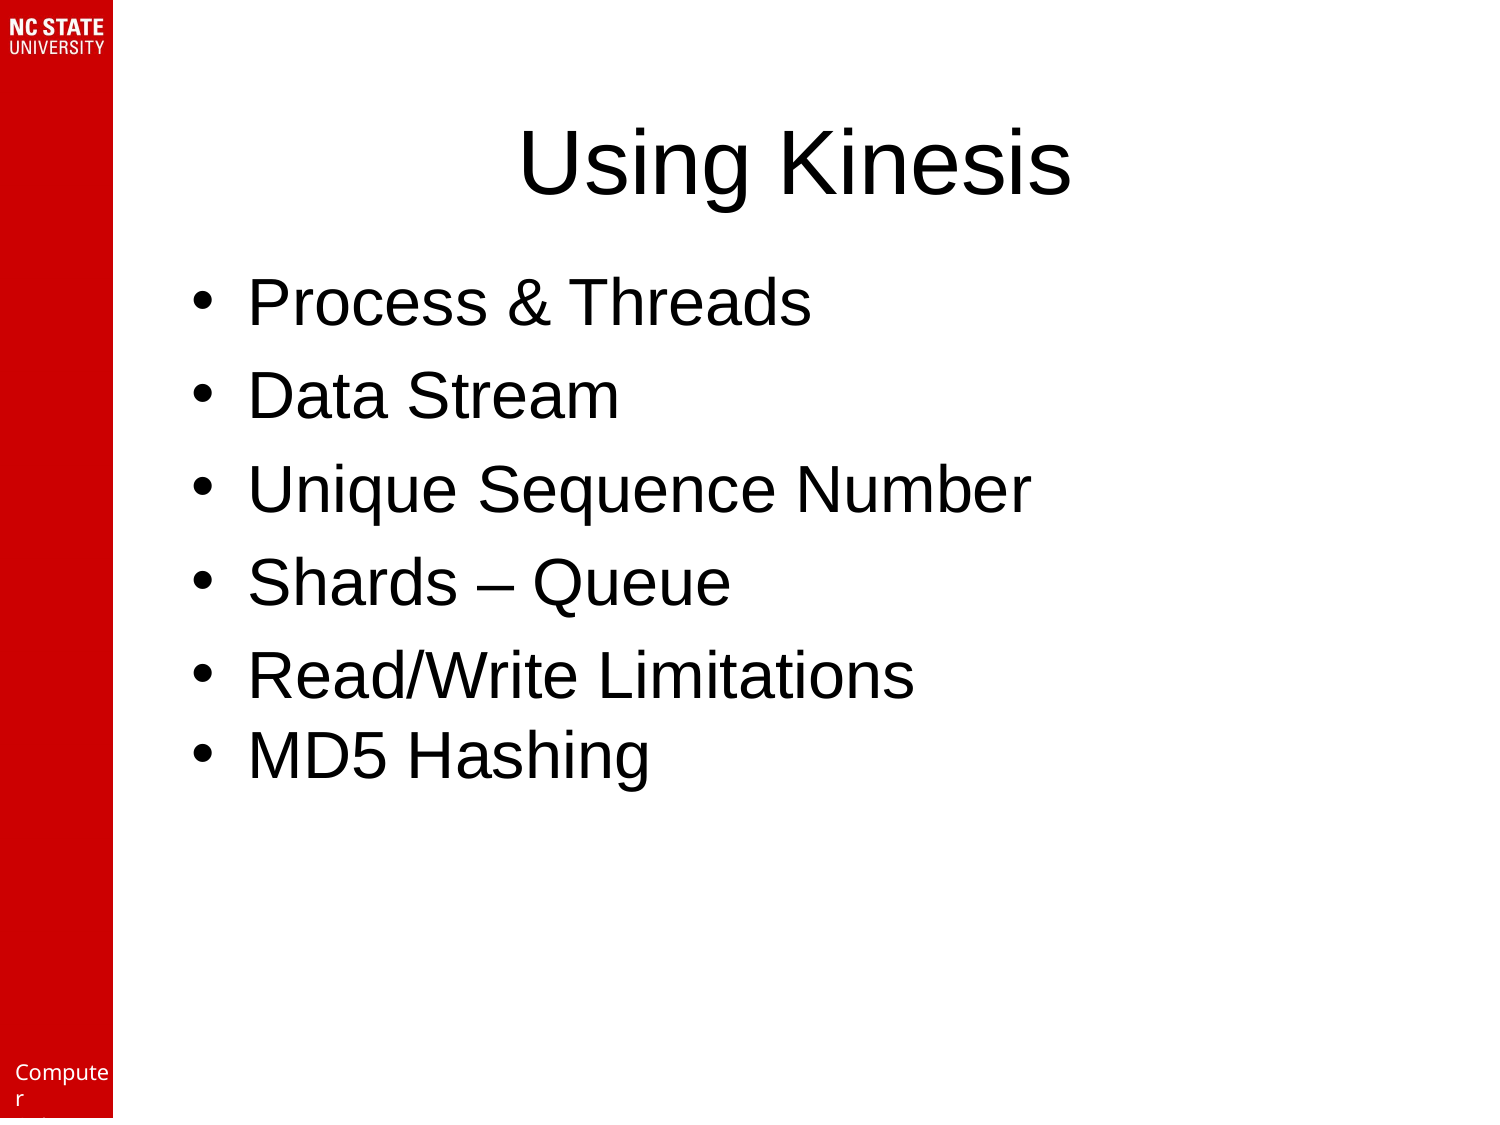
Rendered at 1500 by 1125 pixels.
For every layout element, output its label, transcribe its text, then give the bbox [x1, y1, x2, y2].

picture [0, 0, 113, 1118]
list Process & Threads Data Stream Unique Sequence Number Shards – Queue Read/Write Limitations MD5 Hashing [176, 251, 1416, 845]
title Using Kinesis [176, 63, 1416, 251]
